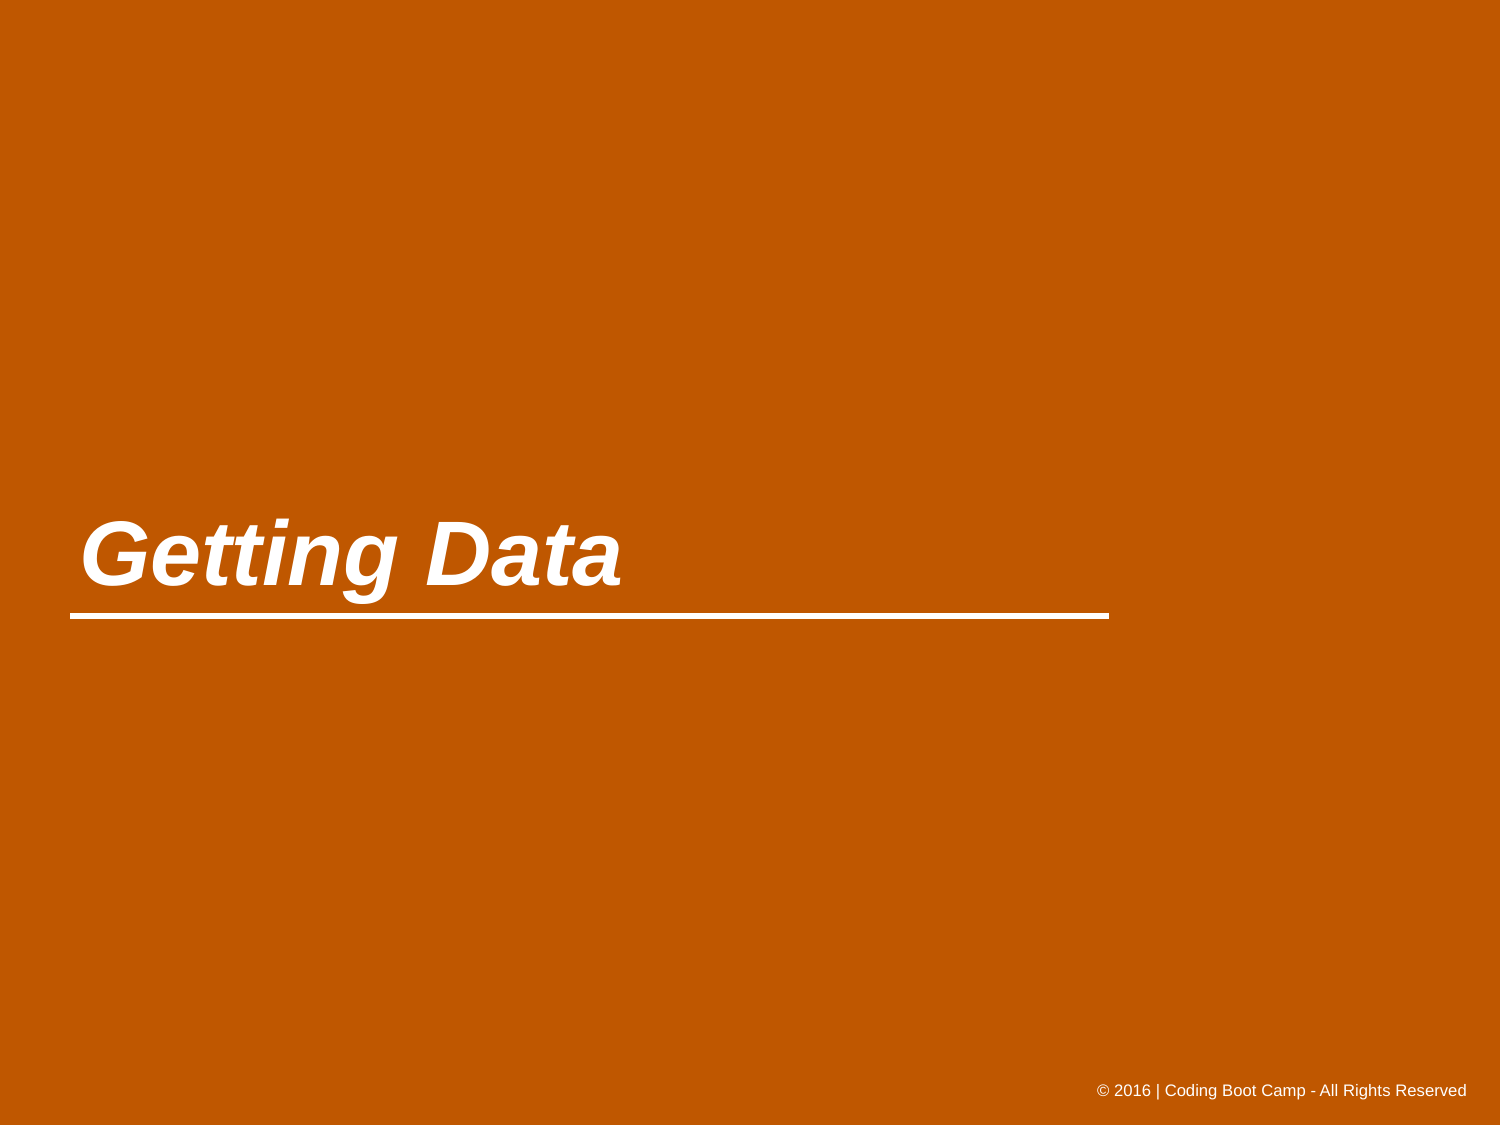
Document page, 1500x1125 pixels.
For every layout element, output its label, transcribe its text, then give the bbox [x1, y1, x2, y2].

title Getting Data [64, 484, 1415, 628]
